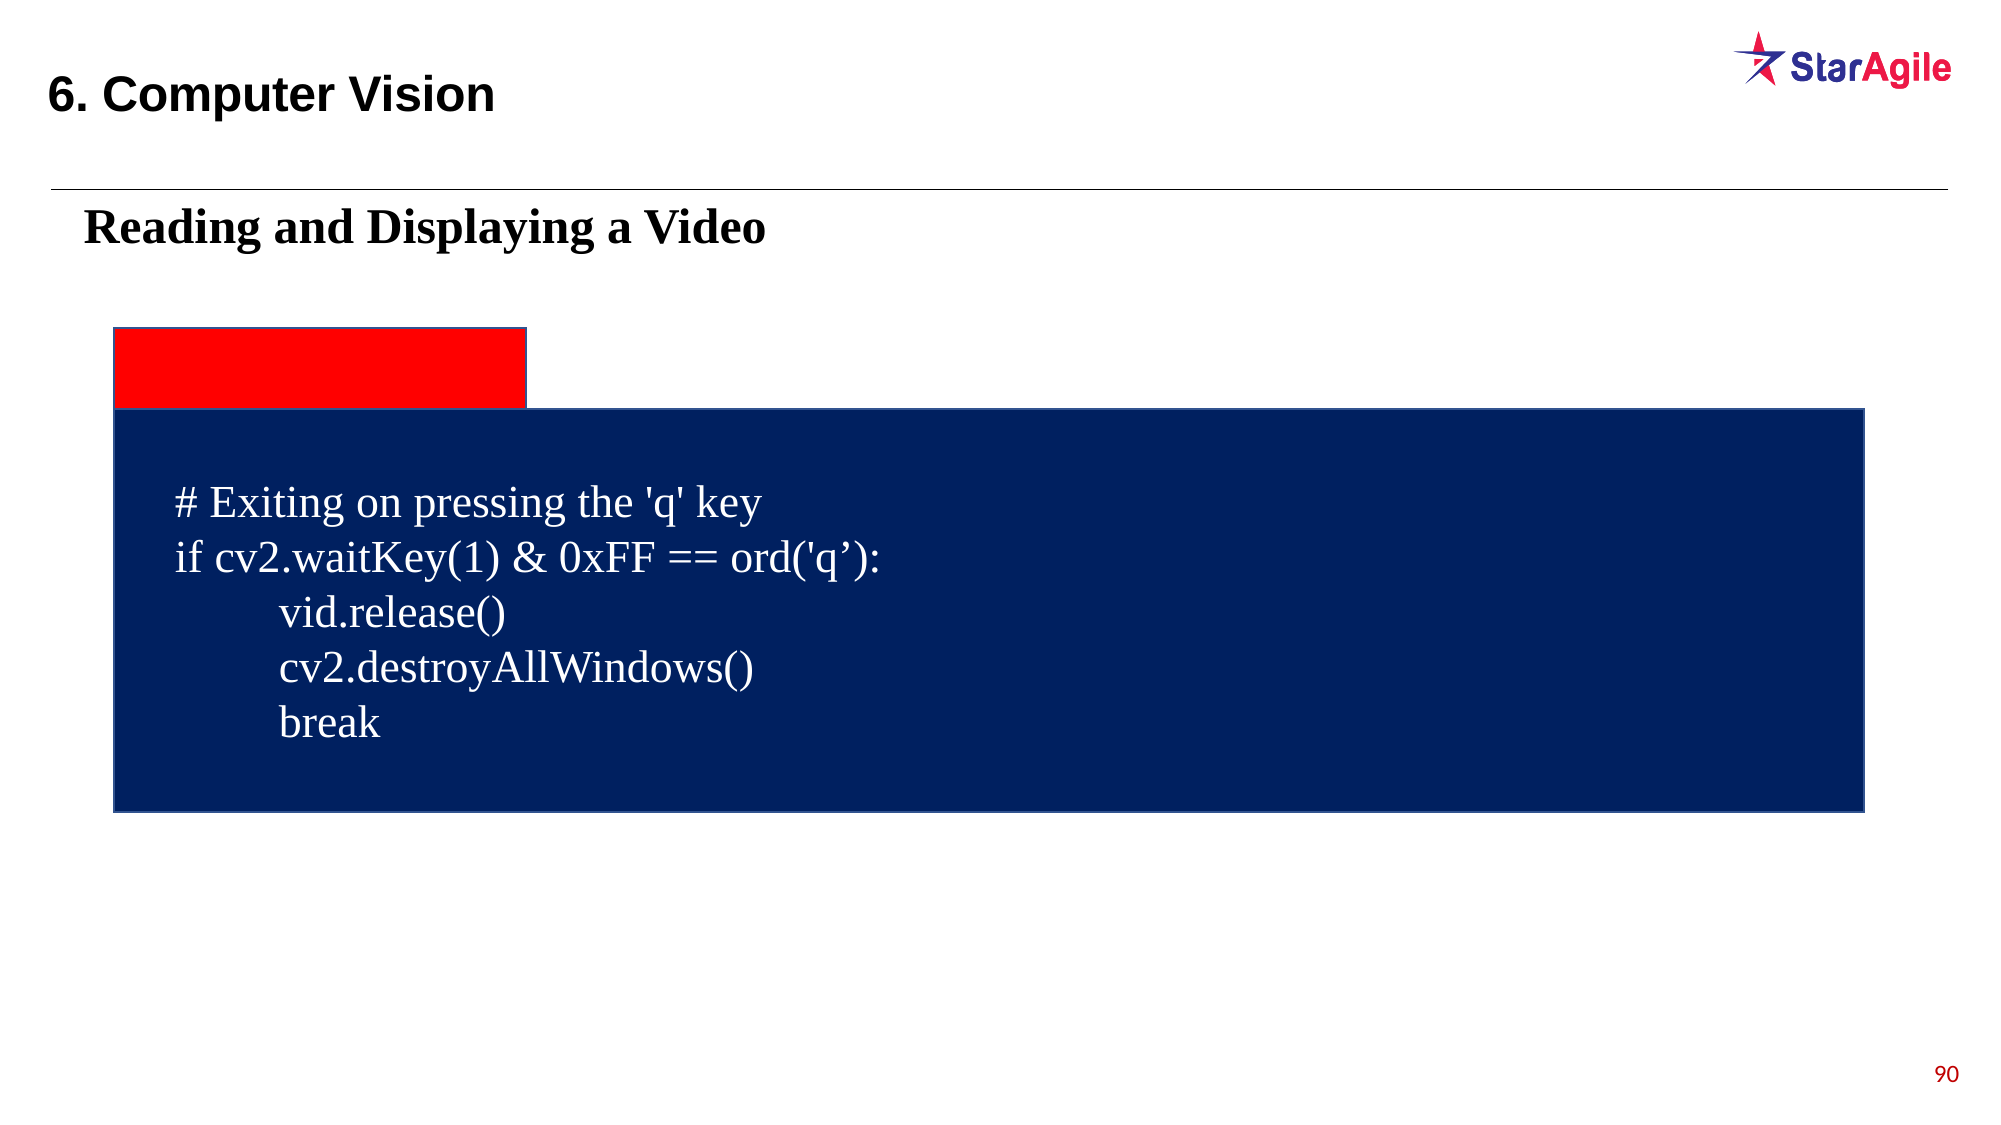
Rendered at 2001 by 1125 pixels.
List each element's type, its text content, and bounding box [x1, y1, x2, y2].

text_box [114, 328, 1864, 813]
text_box Reading and Displaying a Video [9, 186, 1952, 262]
picture [1725, 29, 1959, 91]
text_box 6. Computer Vision [30, 54, 511, 130]
